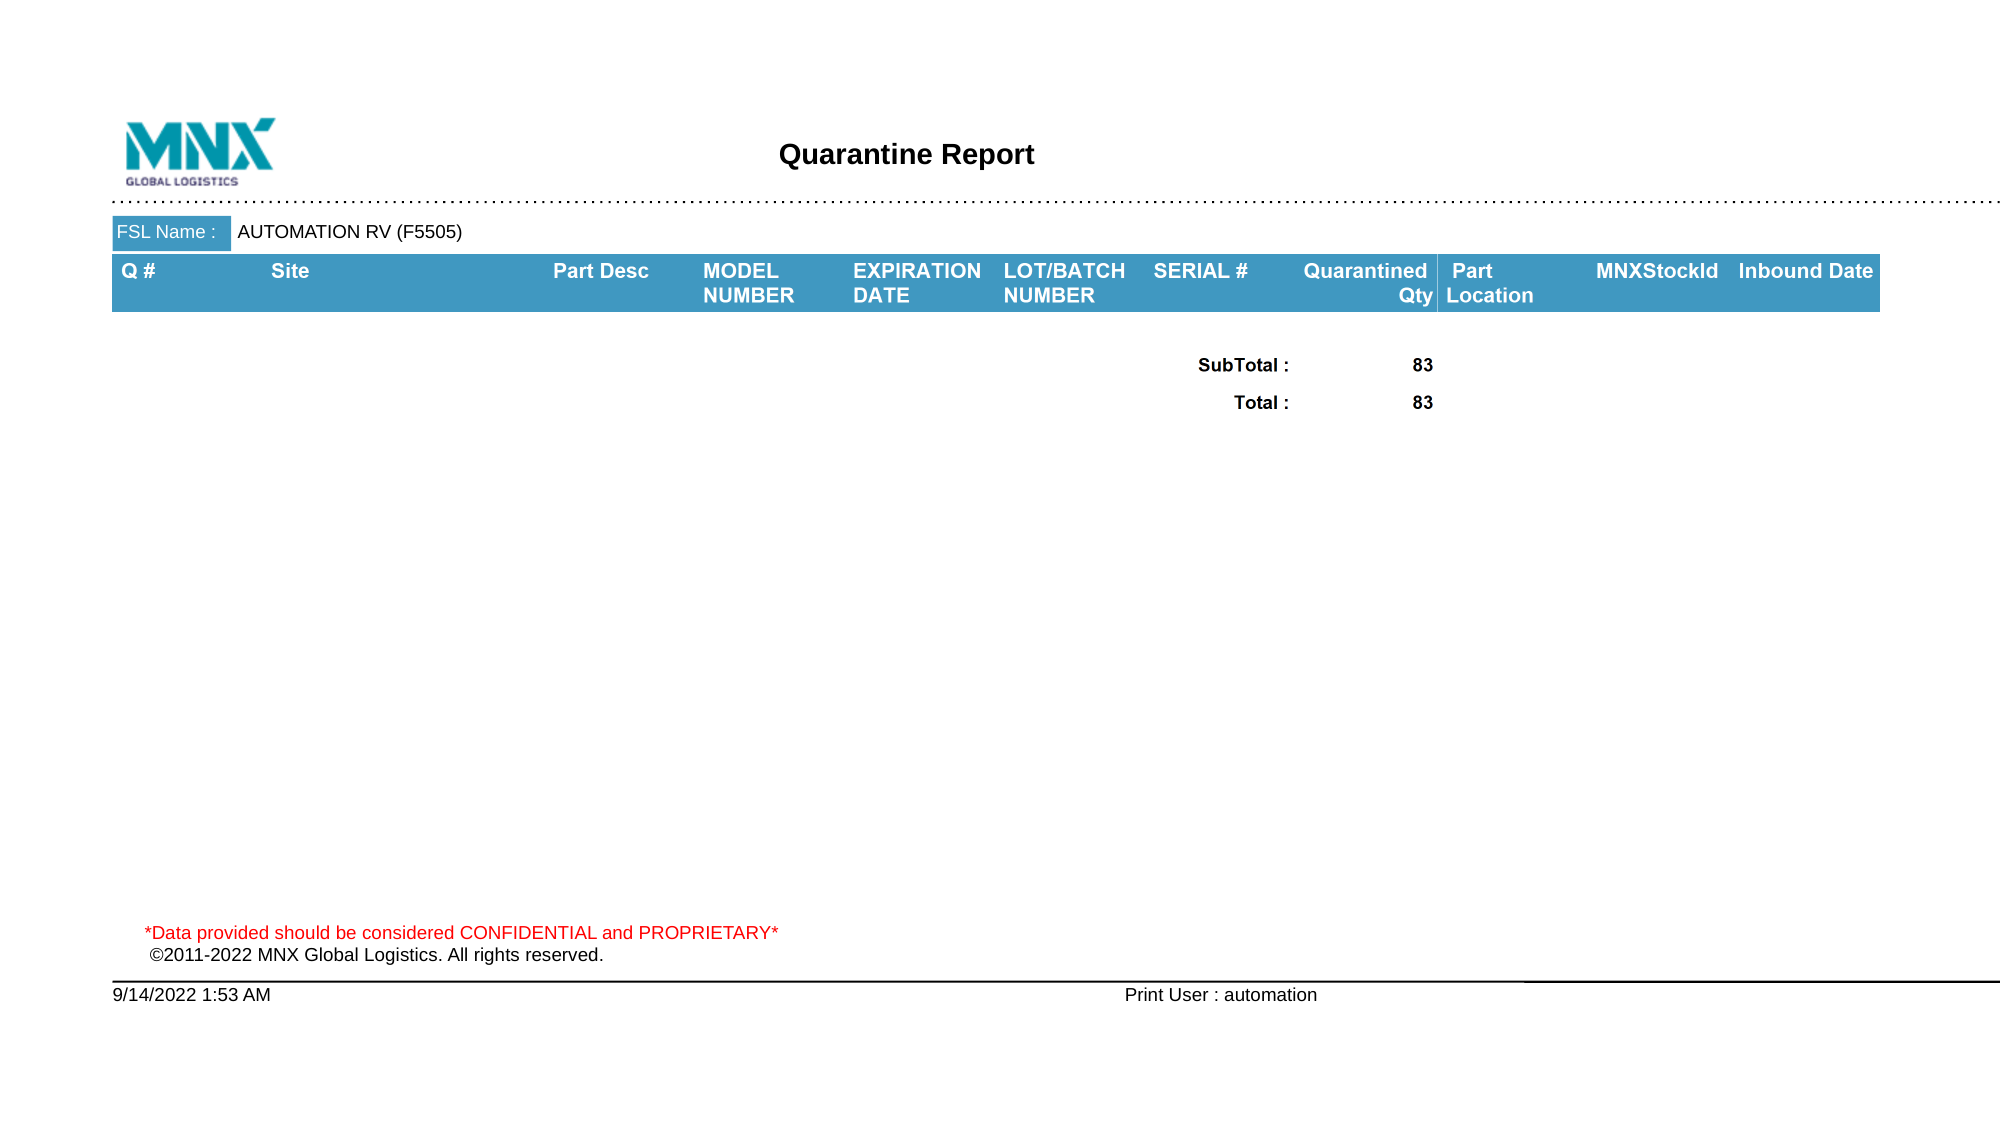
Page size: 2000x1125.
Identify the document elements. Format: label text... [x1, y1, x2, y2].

picture [112, 254, 1880, 425]
text_box AUTOMATION RV (F5505) [233, 215, 669, 251]
picture [112, 115, 323, 188]
text_box FSL Name : [112, 215, 232, 252]
text_box 9/14/2022 1:53 AM [112, 983, 343, 1013]
text_box Print User : automation [1055, 983, 1387, 1013]
text_box *Data provided should be considered CONFIDENTIAL and PROPRIETARY* [144, 920, 1158, 942]
text_box Quarantine Report [562, 131, 1252, 173]
text_box ©2011-2022 MNX Global Logistics. All rights reserved. [144, 942, 1158, 964]
